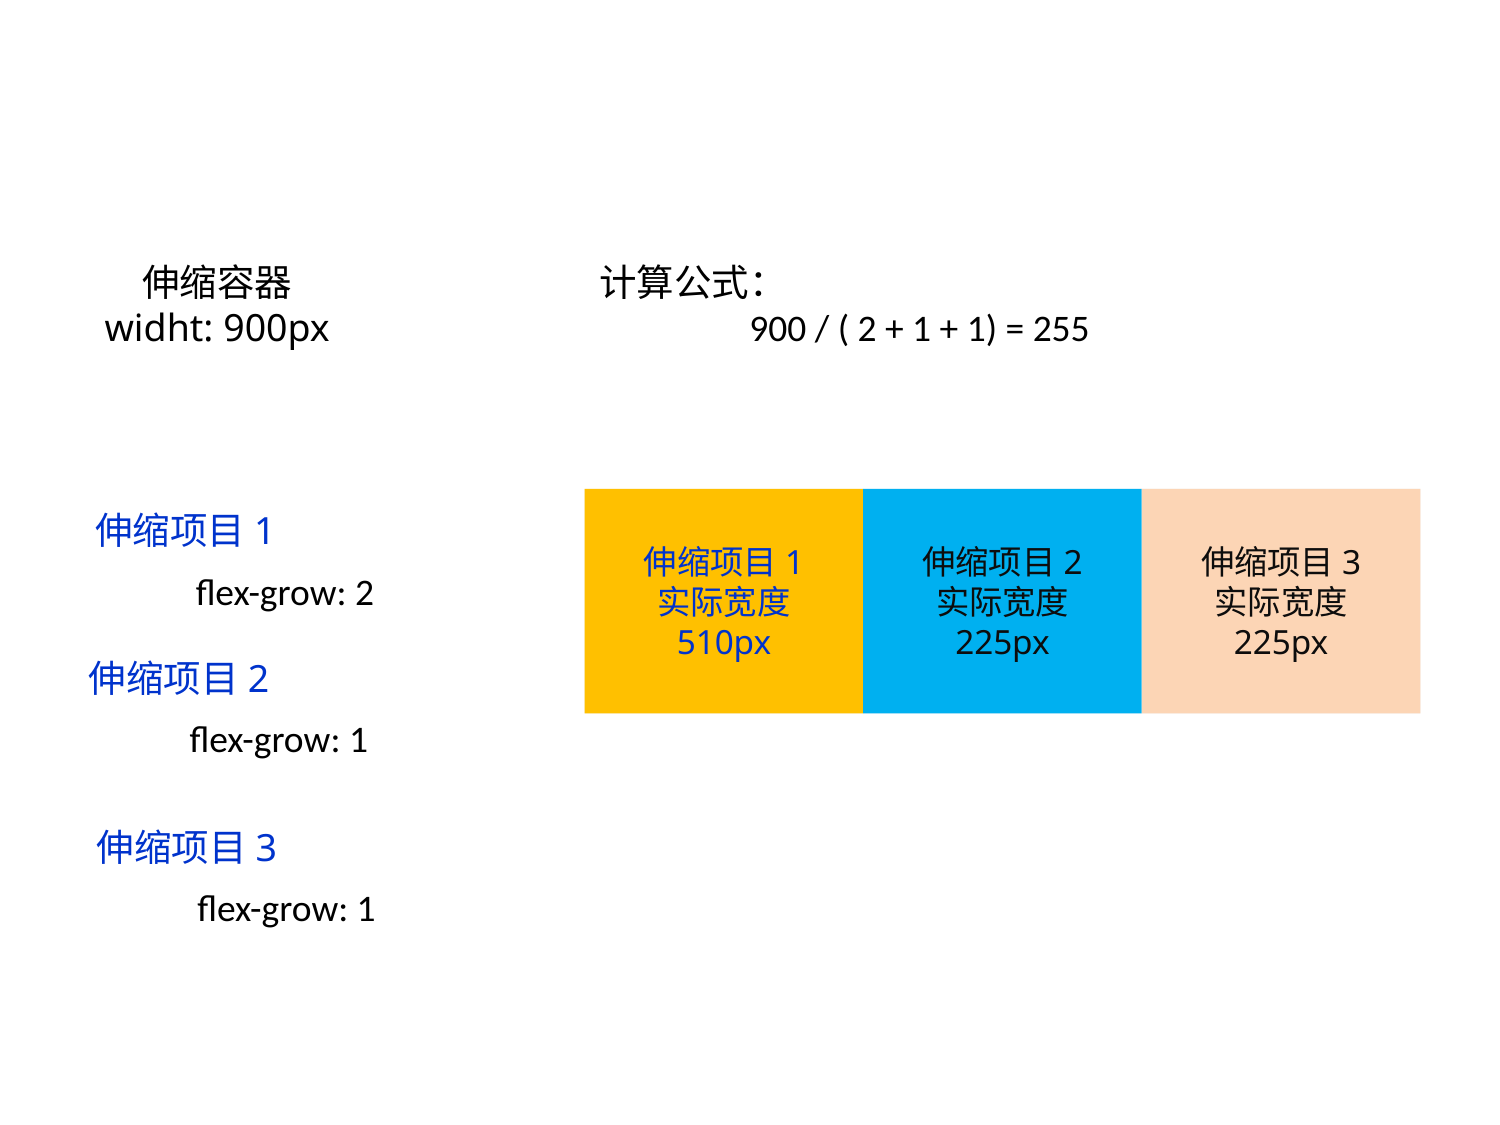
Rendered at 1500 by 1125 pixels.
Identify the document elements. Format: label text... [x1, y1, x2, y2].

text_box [584, 488, 1421, 714]
text_box 计算公式： 900 / ( 2 + 1 + 1) = 255 [584, 251, 1306, 356]
text_box 伸缩容器 widht: 900px [41, 251, 393, 356]
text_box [76, 499, 394, 938]
